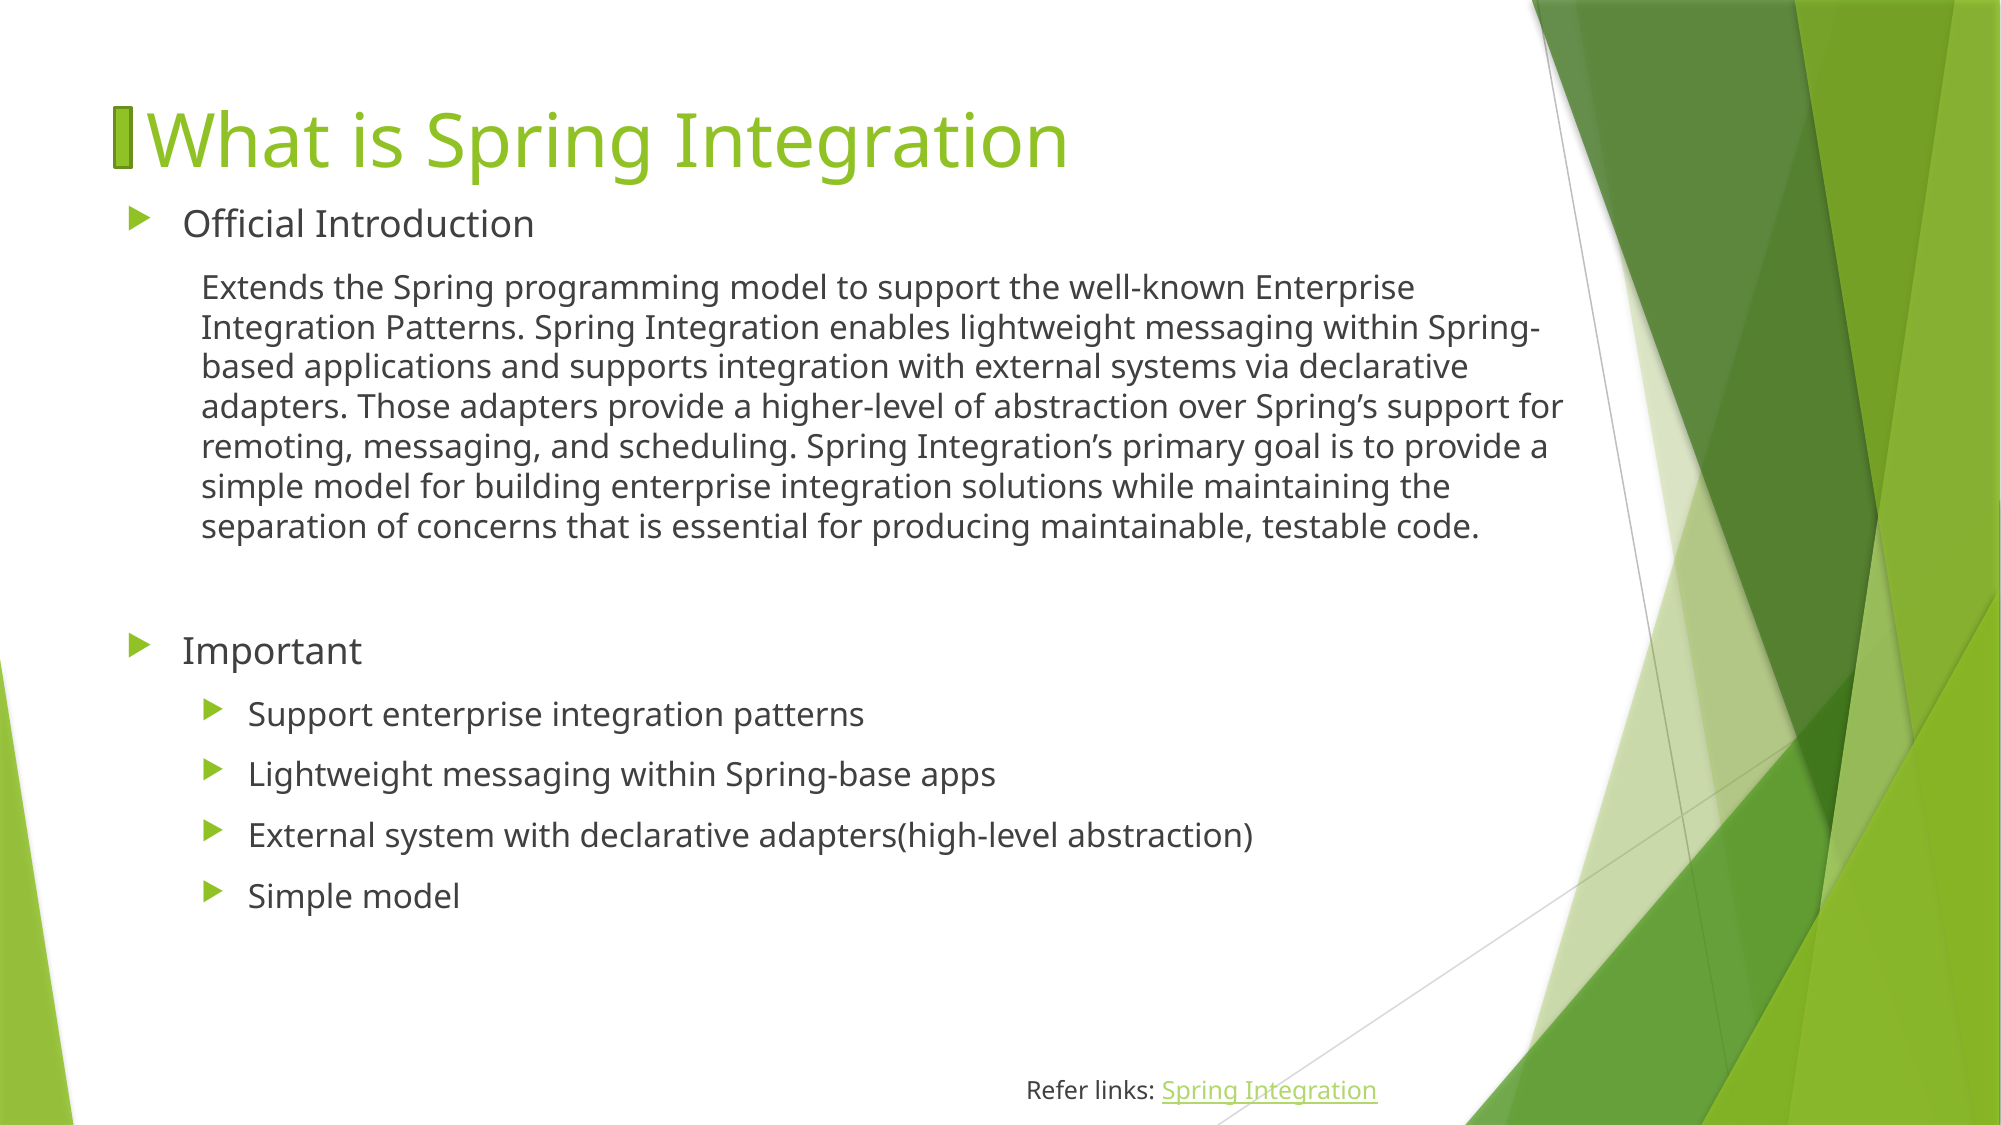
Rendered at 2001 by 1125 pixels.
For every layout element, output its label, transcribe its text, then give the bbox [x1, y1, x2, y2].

text_box [113, 106, 133, 169]
title What is Spring Integration [131, 85, 1522, 192]
list Official Introduction Extends the Spring programming model to support the well-known Enterprise Integration Patterns. Spring Integration enables lightweight messaging within Spring-based applications and supports integration with external systems via declarative adapters. Those adapters provide a higher-level of abstraction over Spring’s support for remoting, messaging, and scheduling. Spring Integration’s primary goal is to provide a simple model for building enterprise integration solutions while maintaining the separation of concerns that is essential for producing maintainable, testable code. Important Support enterprise integration patterns Lightweight messaging within Spring-base apps External system with declarative adapters(high-level abstraction) Simple model Refer links: Spring Integration [111, 192, 1602, 1099]
